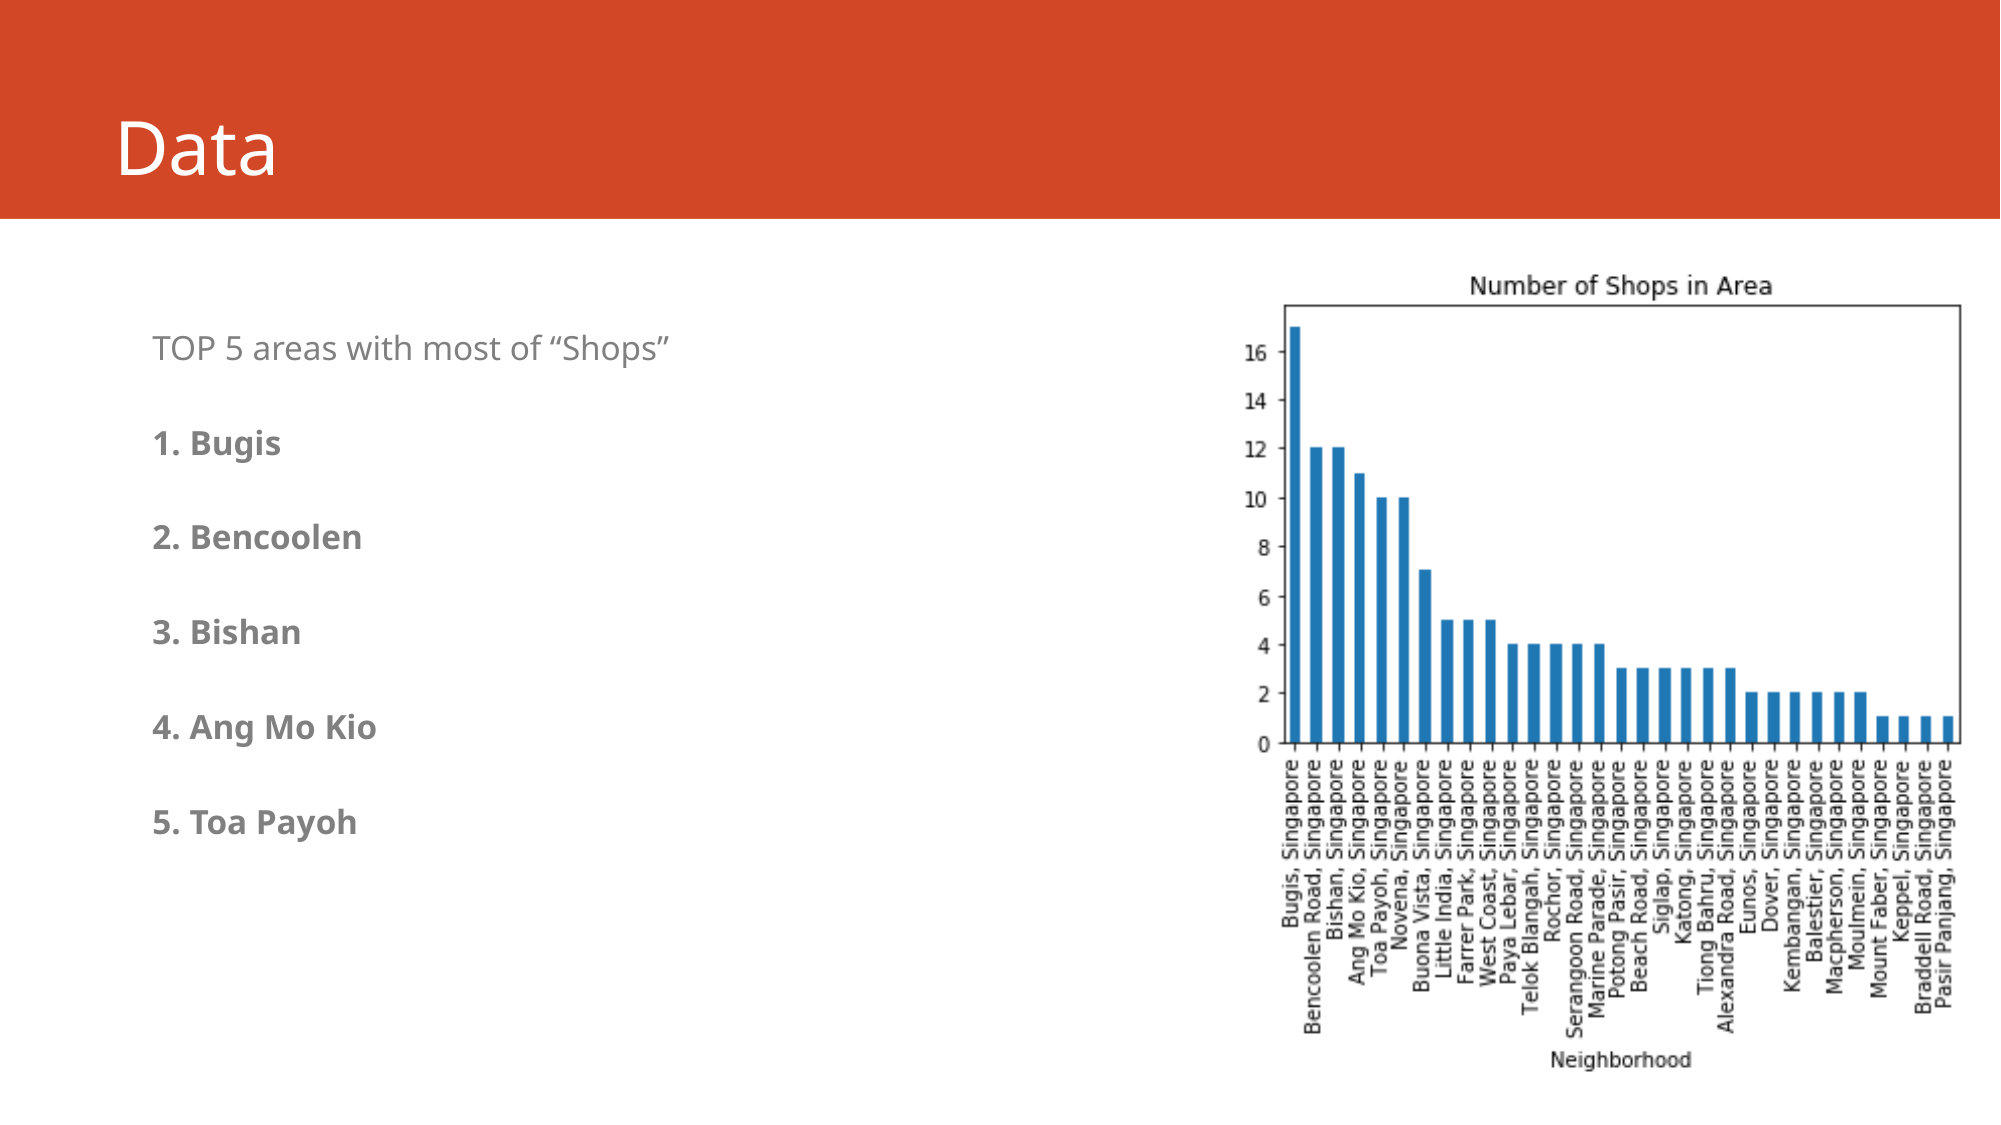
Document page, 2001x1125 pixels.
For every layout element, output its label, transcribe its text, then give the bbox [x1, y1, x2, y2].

picture [1224, 253, 2000, 1094]
title Data [99, 0, 1863, 199]
list TOP 5 areas with most of “Shops” 1. Bugis 2. Bencoolen 3. Bishan 4. Ang Mo Kio 5. Toa Payoh [137, 299, 822, 1014]
